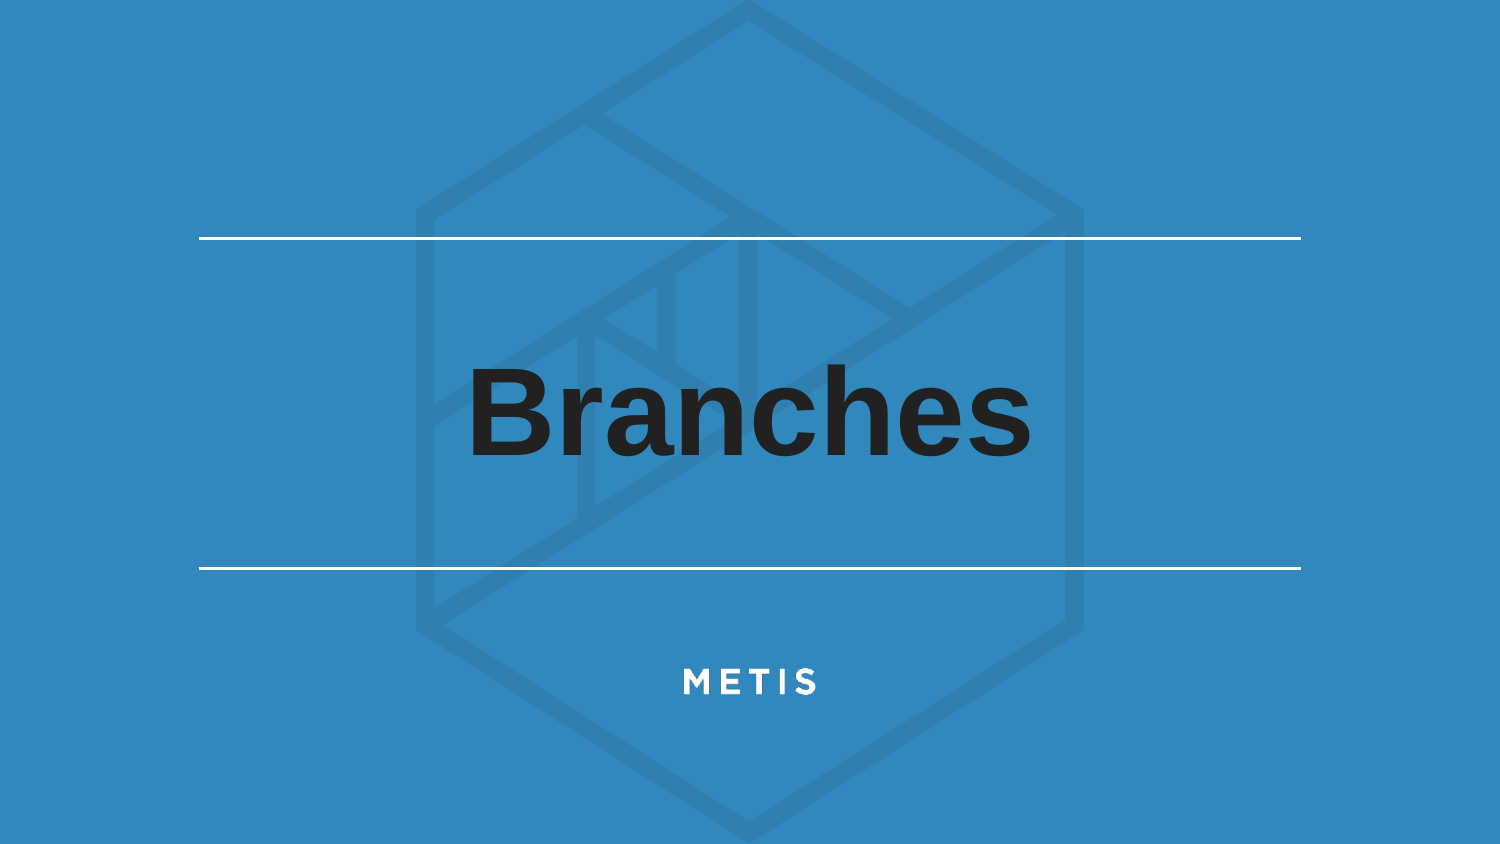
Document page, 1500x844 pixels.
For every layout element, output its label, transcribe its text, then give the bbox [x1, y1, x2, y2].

picture [684, 668, 816, 695]
title Branches [50, 270, 1450, 542]
